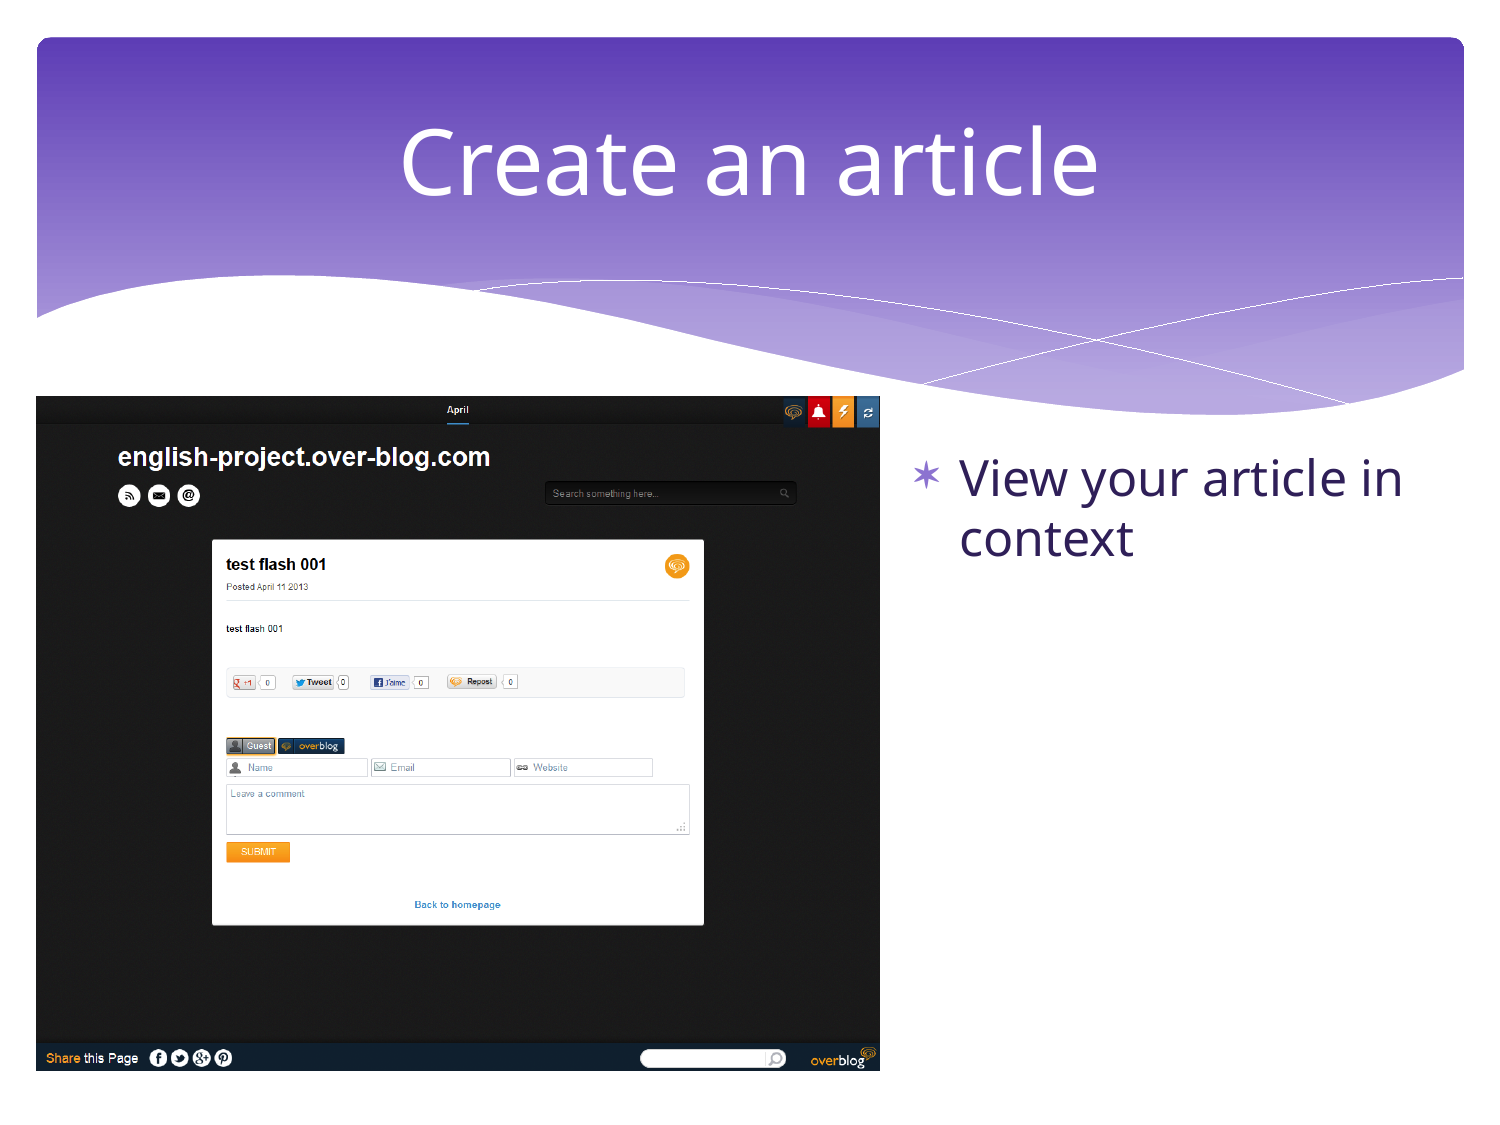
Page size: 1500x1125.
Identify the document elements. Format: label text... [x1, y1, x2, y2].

title Create an article [75, 55, 1425, 261]
list View your article in context [899, 438, 1466, 1005]
picture [35, 396, 880, 1072]
